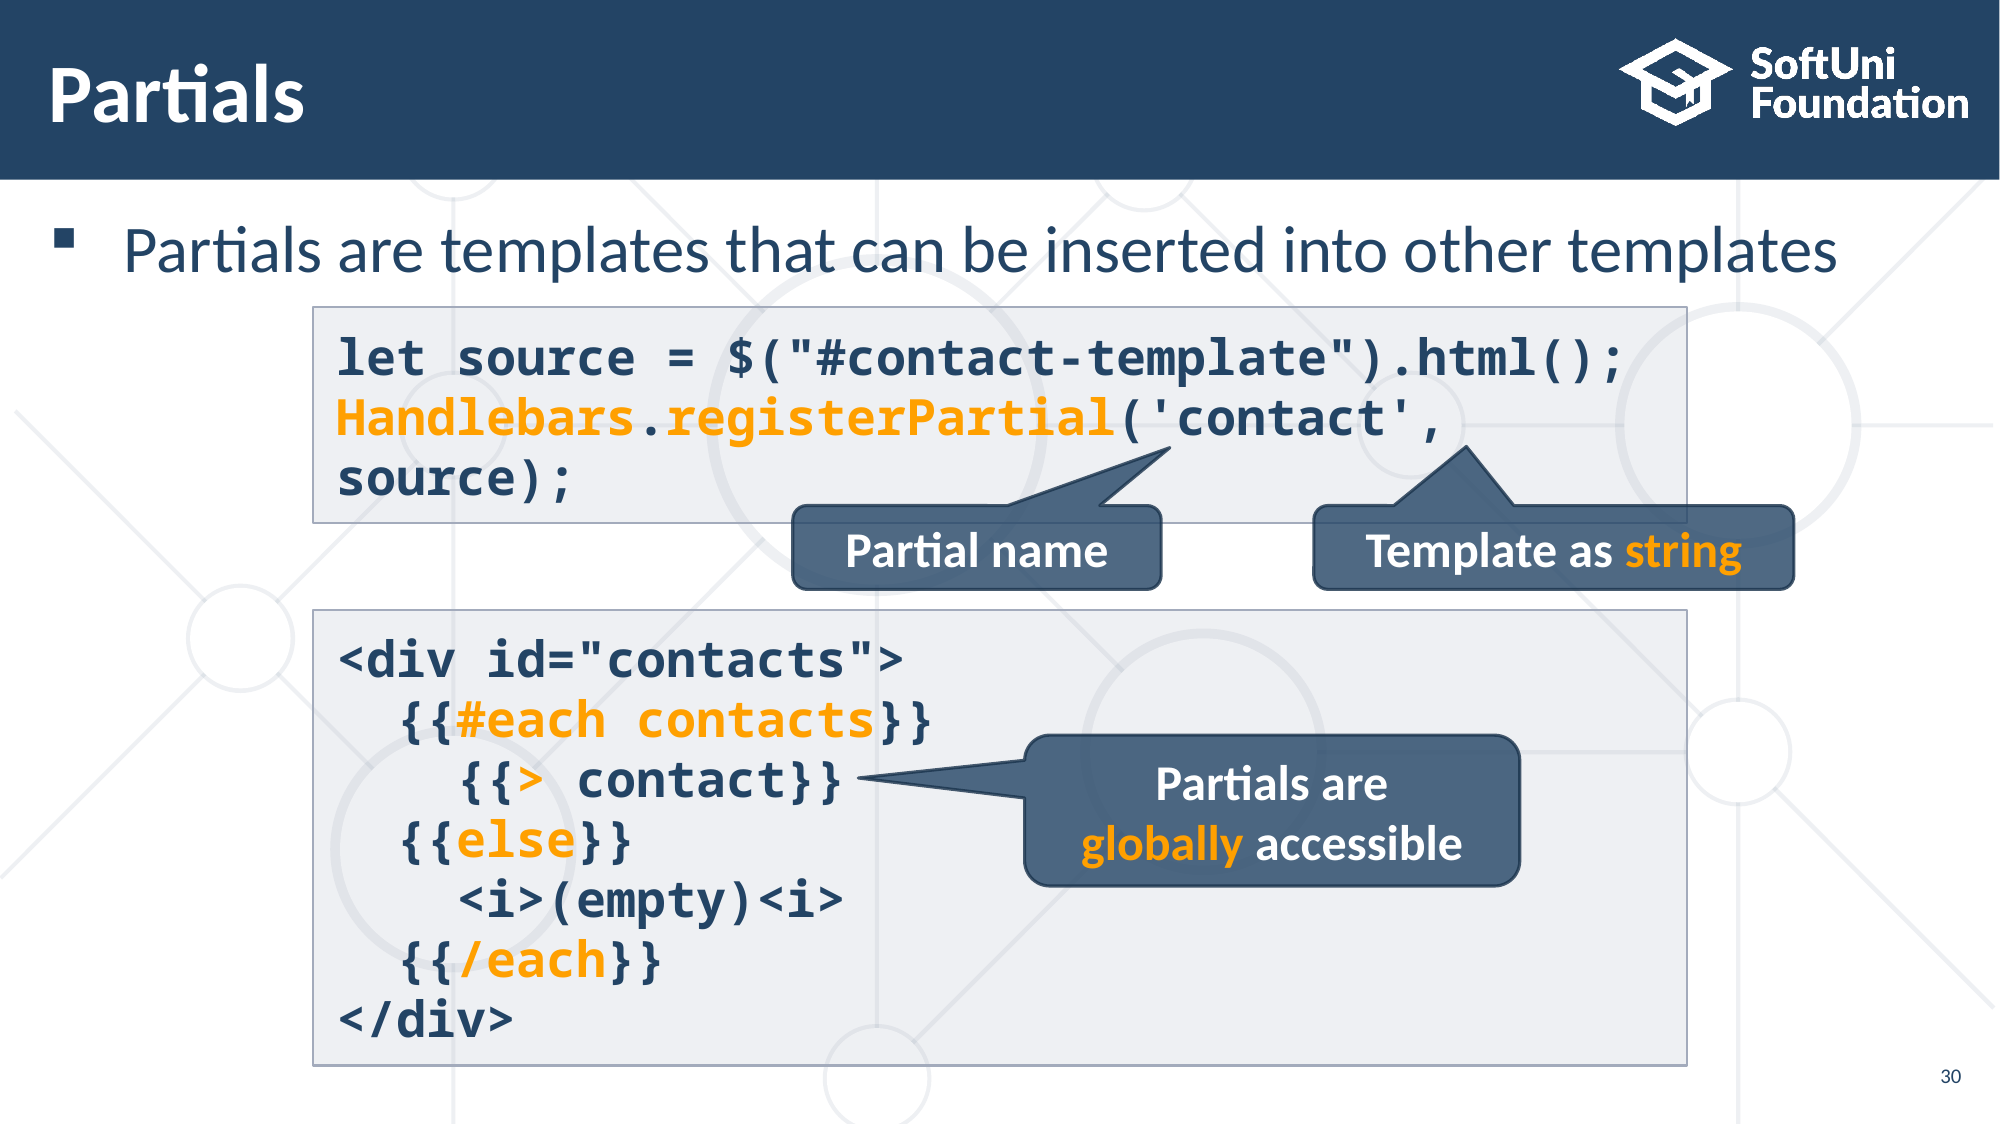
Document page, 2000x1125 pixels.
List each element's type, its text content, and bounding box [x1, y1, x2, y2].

picture [1618, 38, 1968, 126]
list Partials are templates that can be inserted into other templates [31, 196, 1970, 1050]
text_box Partial name [792, 447, 1170, 590]
text_box Partials are globally accessible [858, 735, 1520, 887]
text_box <div id="contacts"> {{#each contacts}} {{> contact}} {{else}} <i>(empty)<i> {{/each}} </div> [312, 610, 1688, 1066]
text_box let source = $("#contact-template").html(); Handlebars.registerPartial('contact', source); [312, 307, 1688, 523]
slide_number 30 [1896, 1049, 1968, 1101]
text_box Template as string [1313, 446, 1794, 590]
title Partials [31, 16, 1591, 162]
